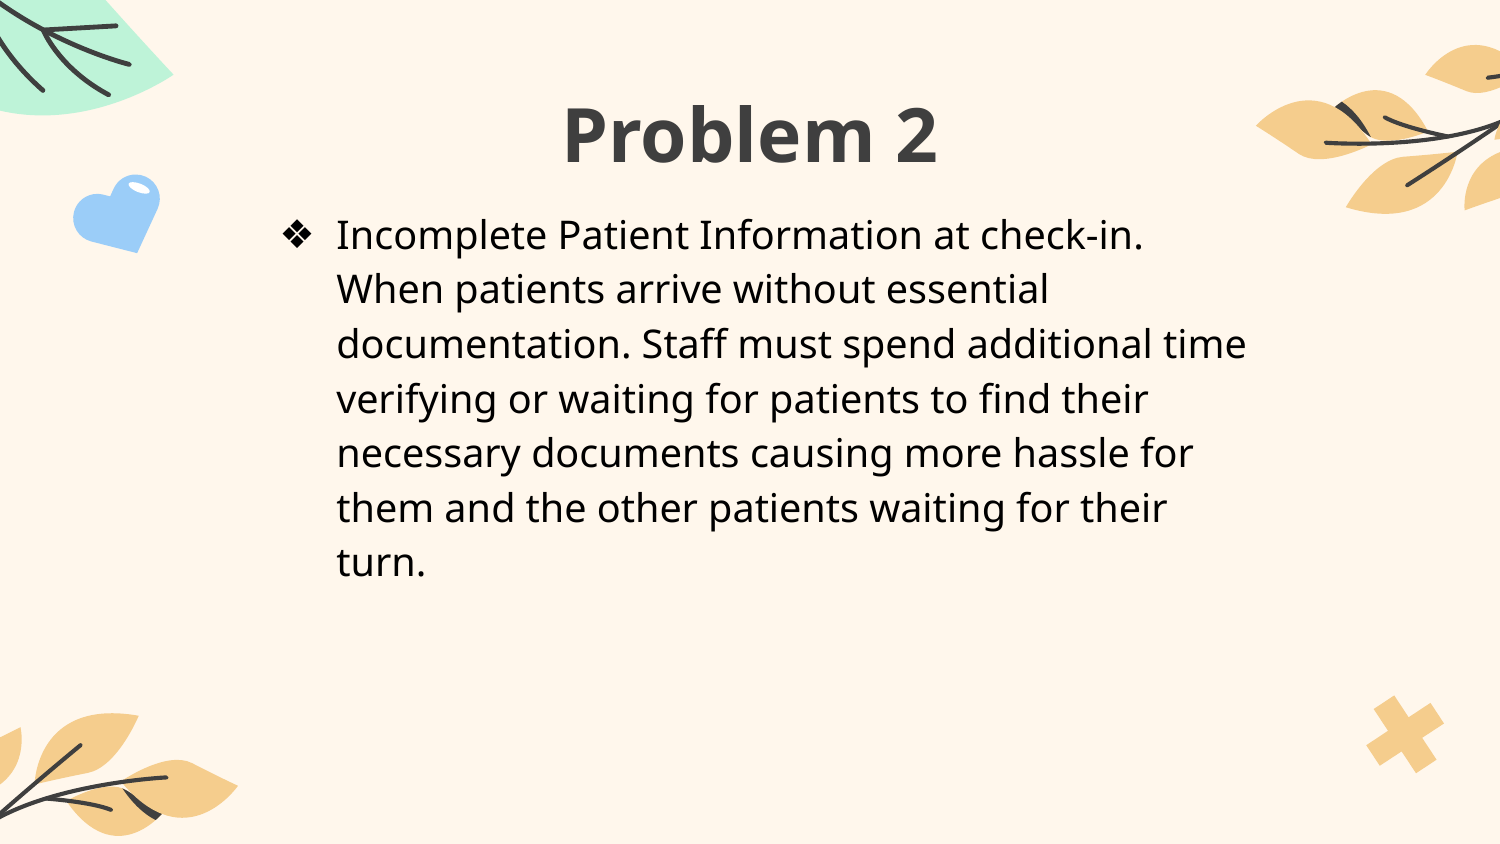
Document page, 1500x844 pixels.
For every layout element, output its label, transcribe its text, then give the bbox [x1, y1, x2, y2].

title Problem 2 [116, 72, 1383, 167]
text_box Incomplete Patient Information at check-in. When patients arrive without essential documentation. Staff must spend additional time verifying or waiting for patients to find their necessary documents causing more hassle for them and the other patients waiting for their turn. [246, 187, 1266, 600]
